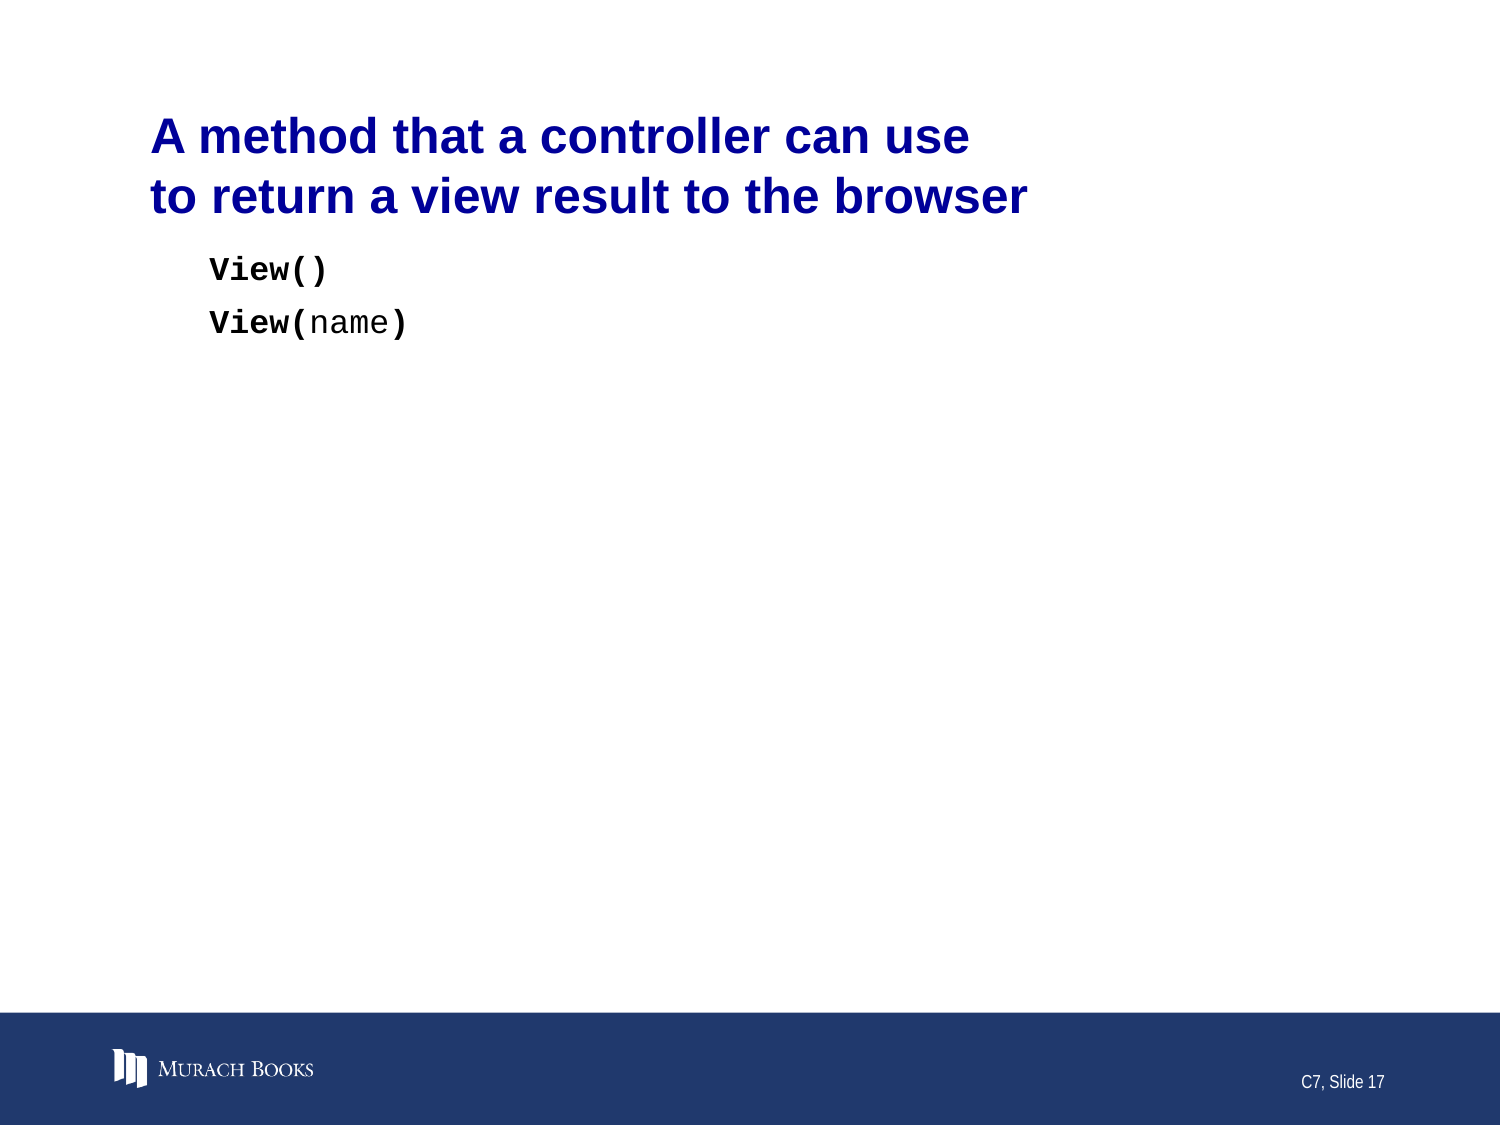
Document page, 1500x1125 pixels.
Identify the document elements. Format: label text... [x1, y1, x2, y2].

footer [12, 1025, 463, 1100]
list View() View(name) [137, 239, 1350, 978]
title A method that a controller can use to return a view result to the browser [150, 102, 1350, 224]
slide_number C7, Slide 17 [1087, 1025, 1400, 1100]
